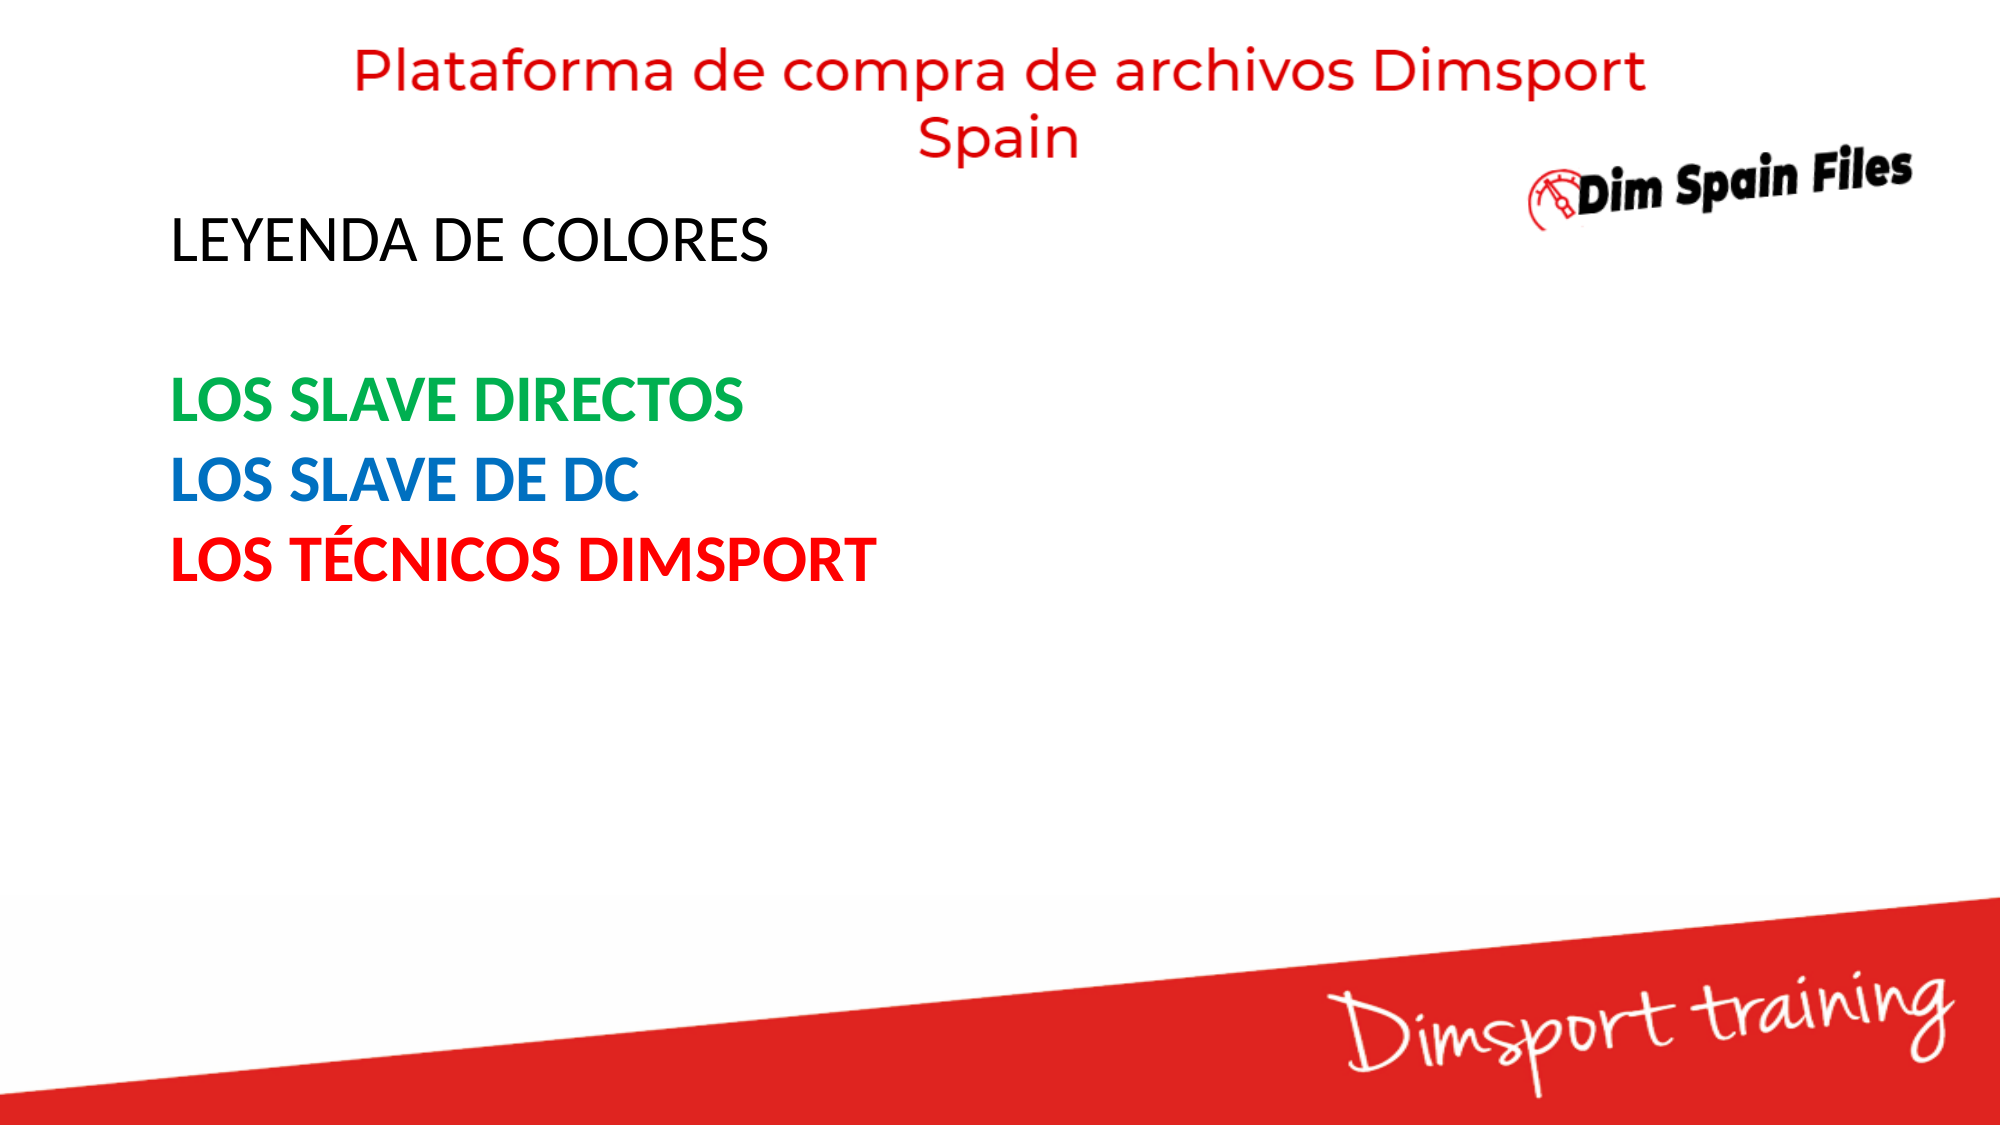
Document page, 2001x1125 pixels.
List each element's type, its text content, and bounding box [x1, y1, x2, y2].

picture [0, 894, 2000, 1125]
picture [196, 14, 1930, 221]
text_box LEYENDA DE COLORES LOS SLAVE DIRECTOS LOS SLAVE DE DC LOS TÉCNICOS DIMSPORT [156, 142, 1789, 682]
